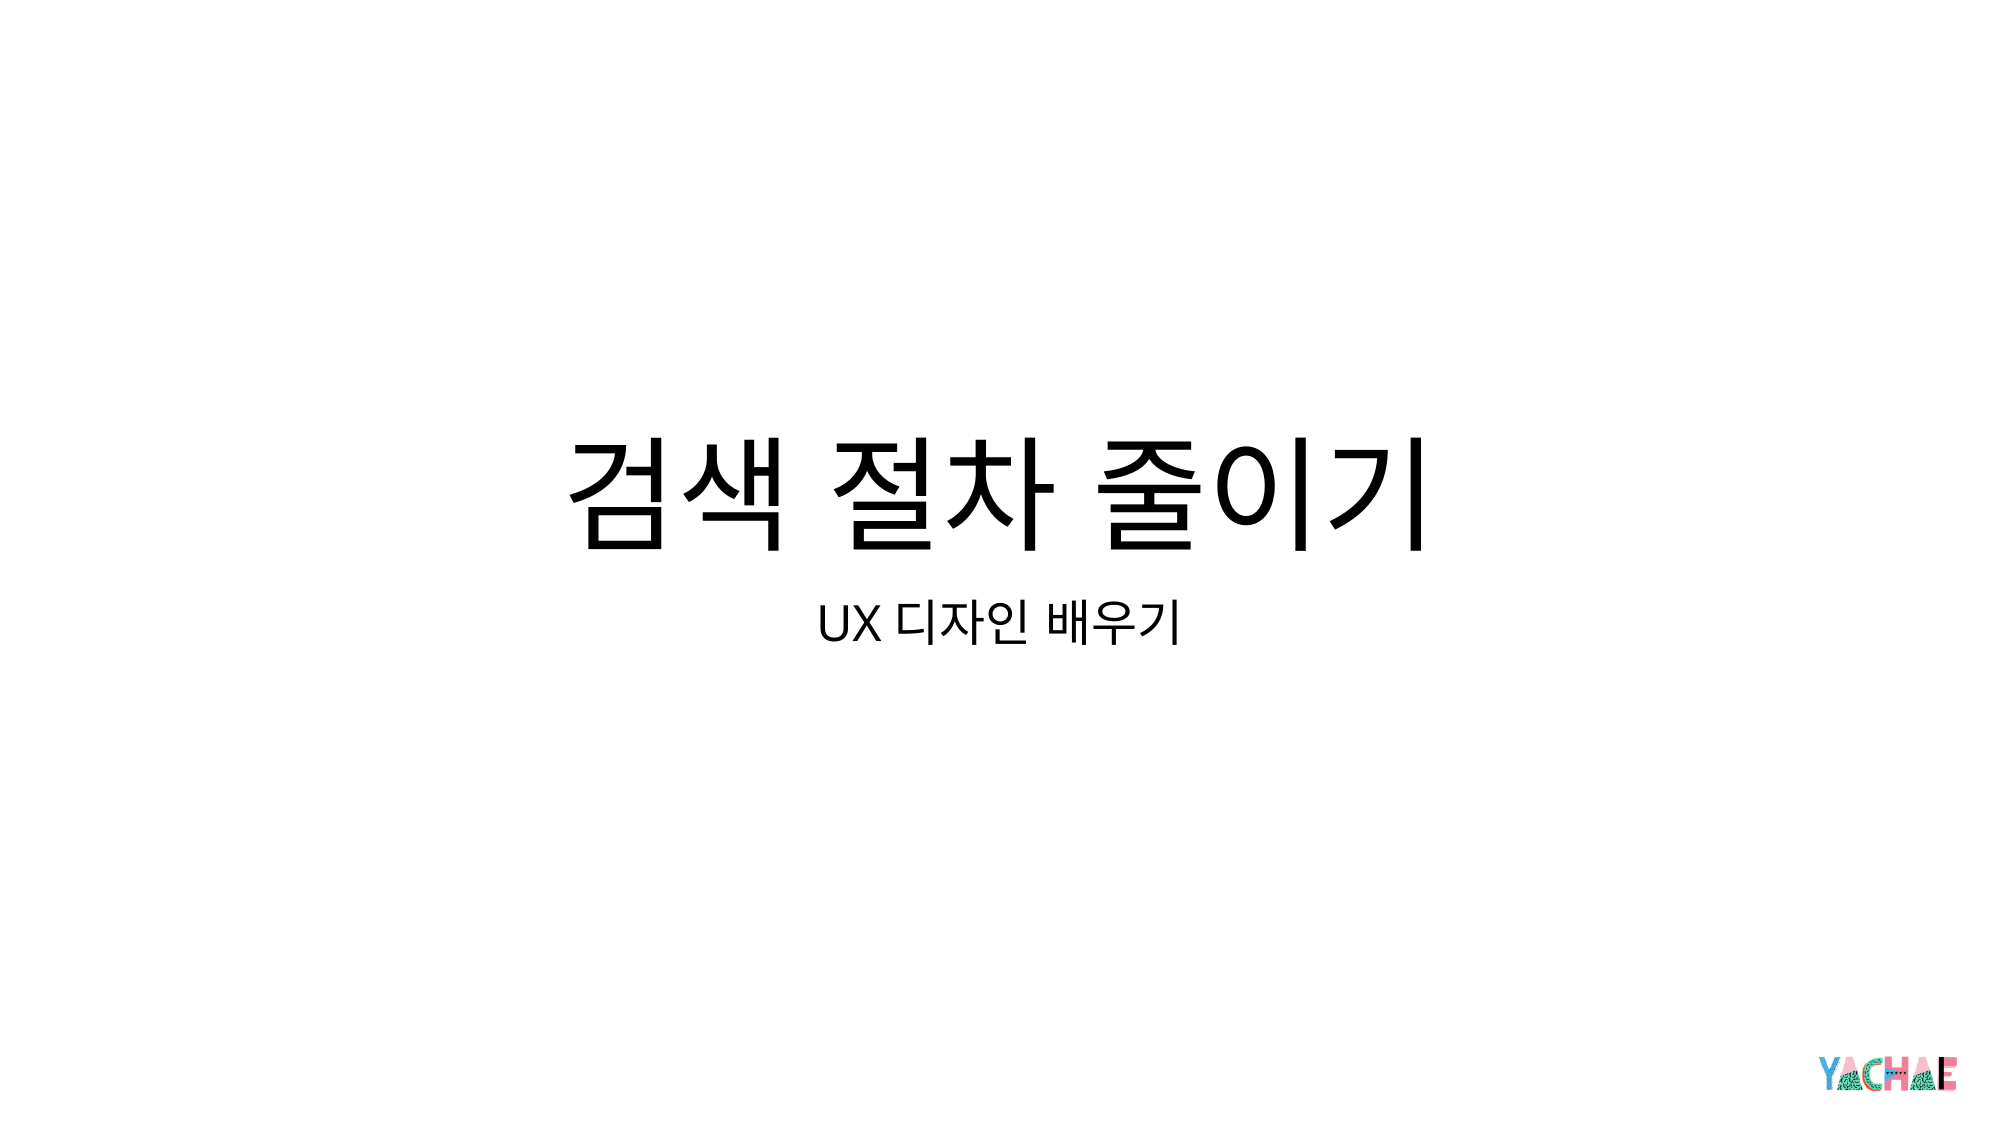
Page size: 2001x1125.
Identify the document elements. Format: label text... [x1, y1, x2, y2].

picture [1817, 1053, 1961, 1093]
subtitle UX디자인 배우기 [249, 590, 1750, 863]
title 검색 절차 줄이기 [249, 184, 1750, 576]
